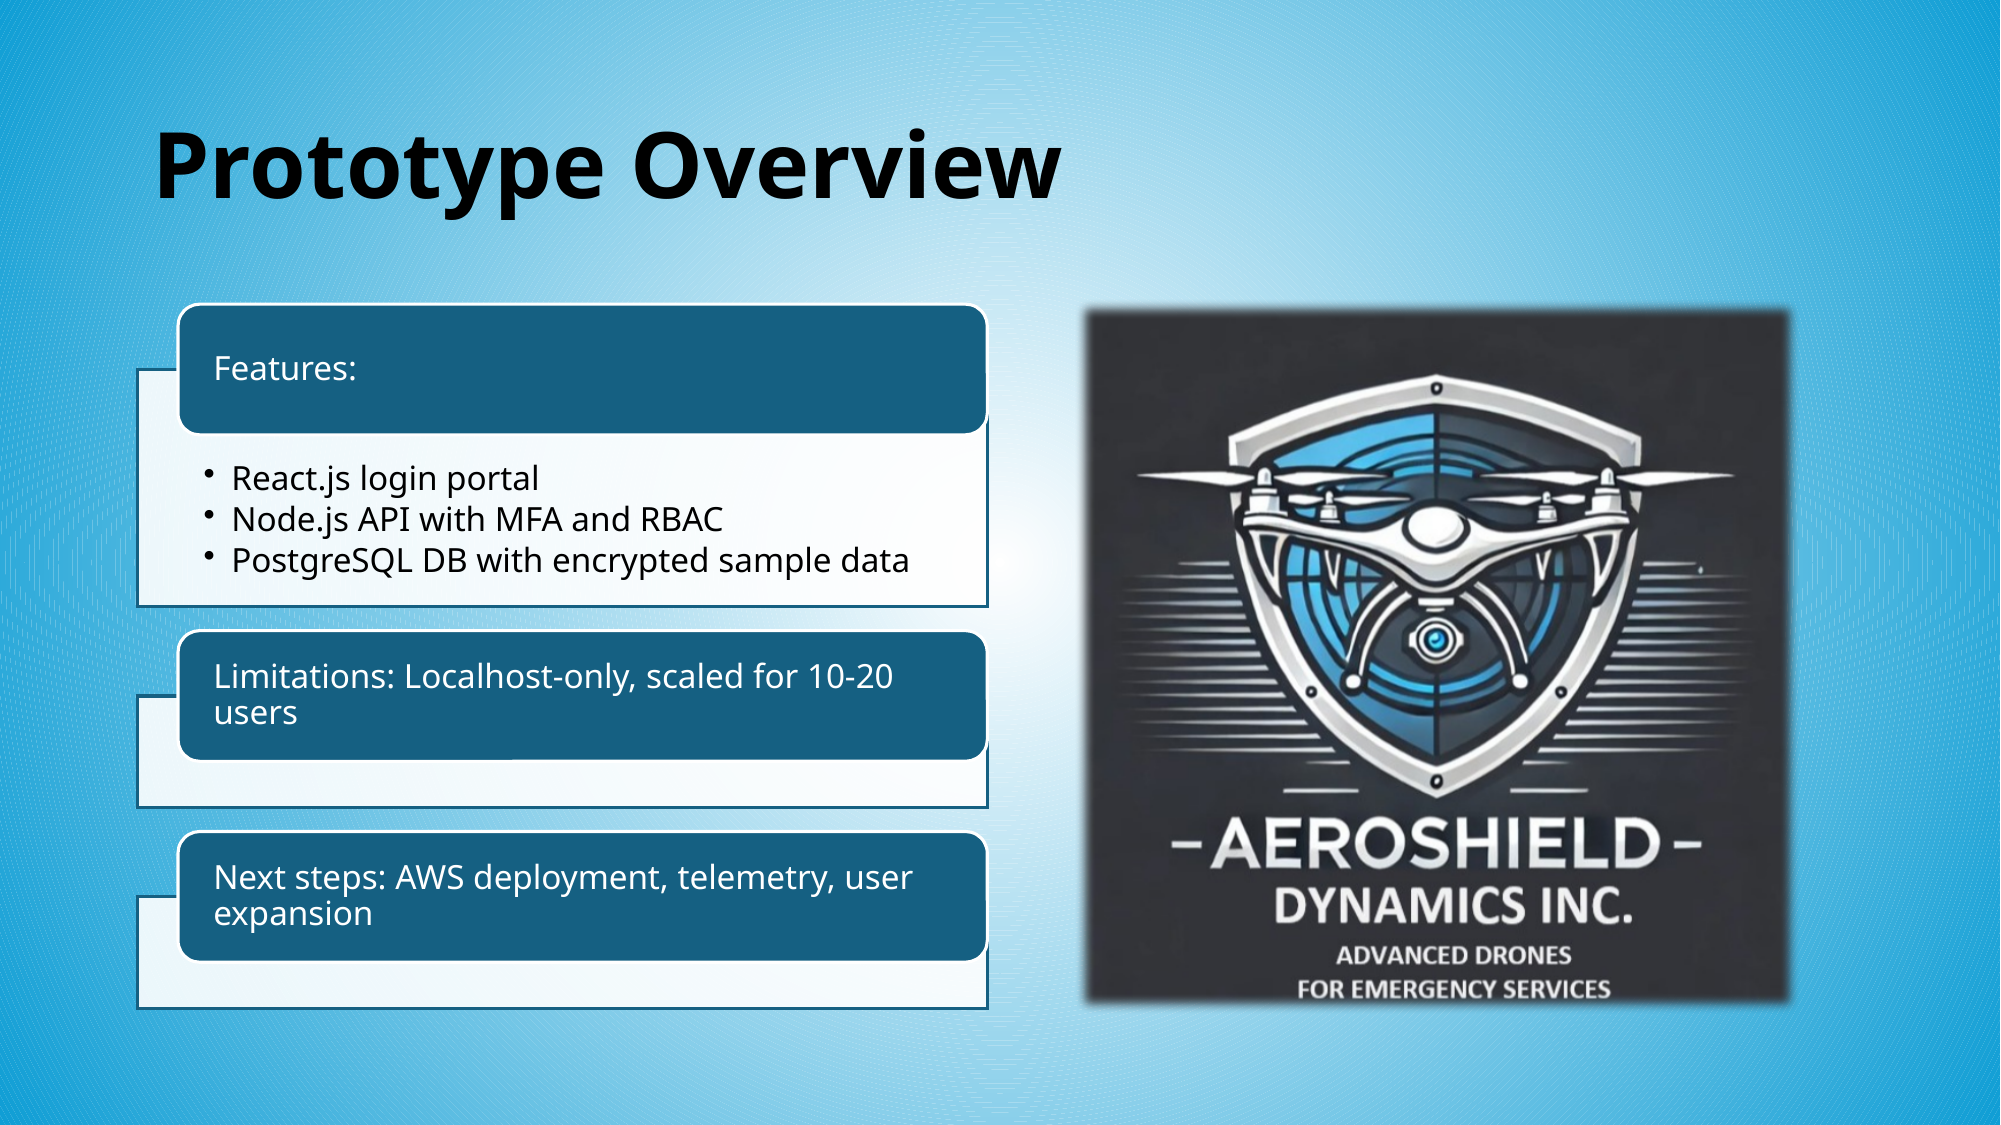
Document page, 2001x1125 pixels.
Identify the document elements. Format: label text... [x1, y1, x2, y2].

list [1074, 298, 1801, 1014]
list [136, 298, 988, 1014]
title Prototype Overview [137, 59, 1863, 278]
